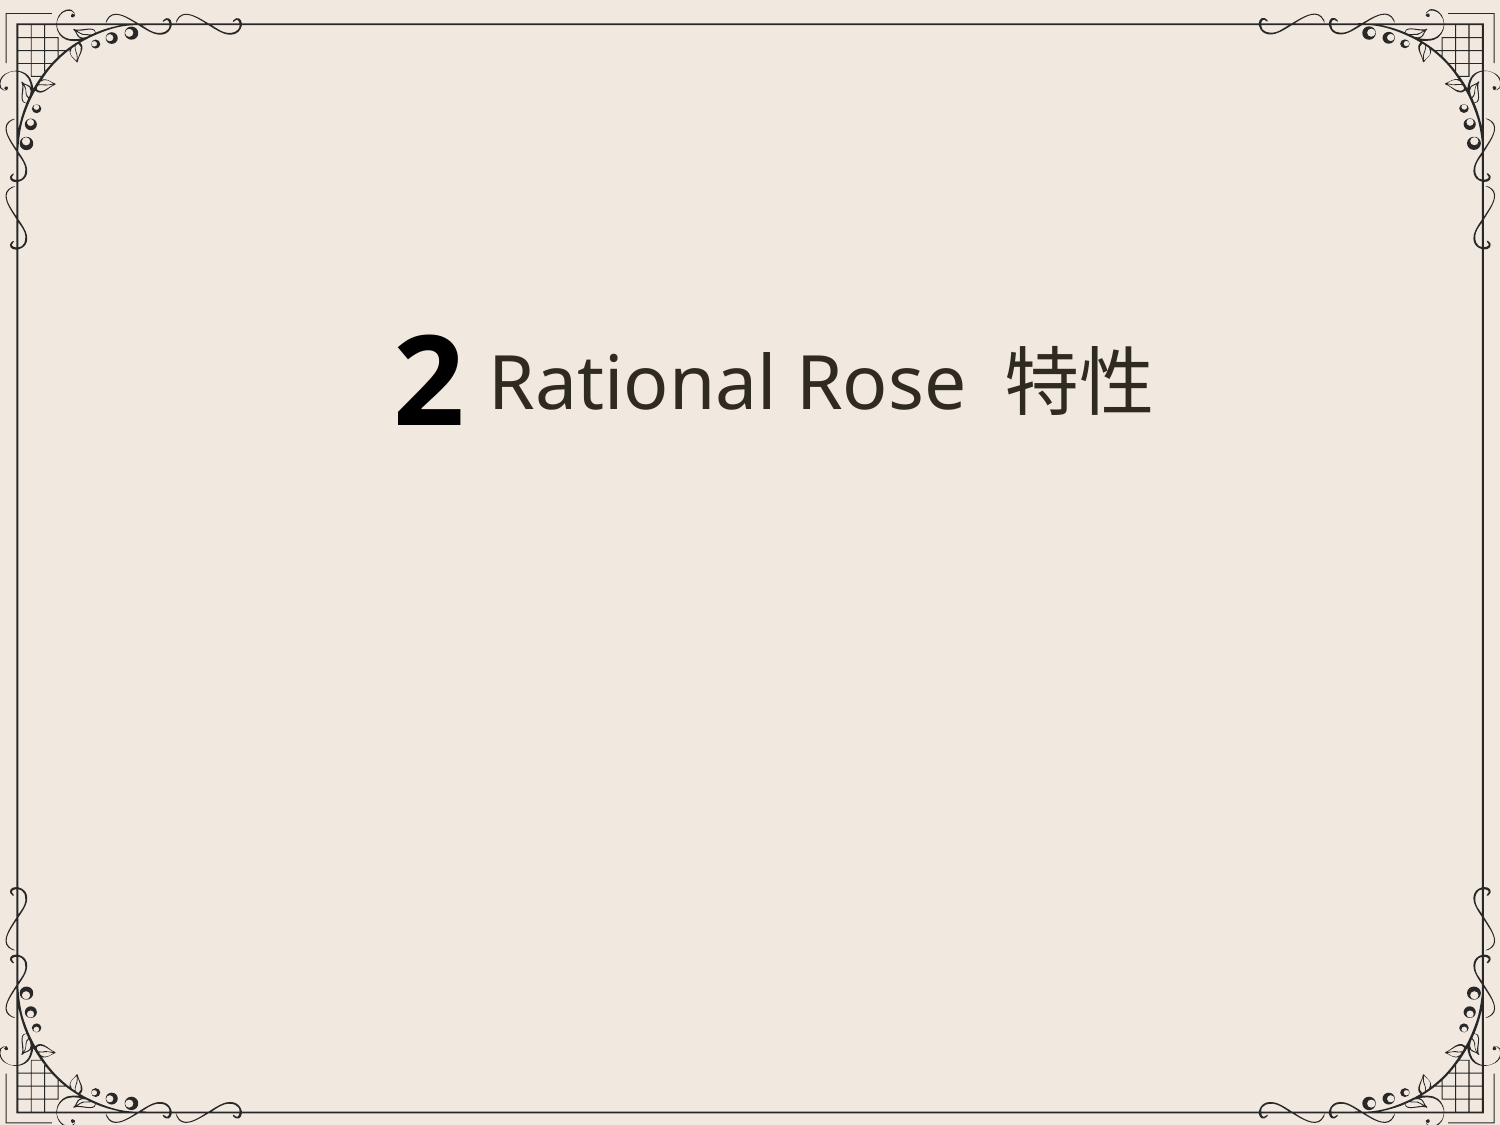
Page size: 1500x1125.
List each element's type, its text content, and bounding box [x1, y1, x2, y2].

text_box 2 [379, 293, 481, 459]
text_box Rational Rose 特性 [474, 327, 1170, 515]
